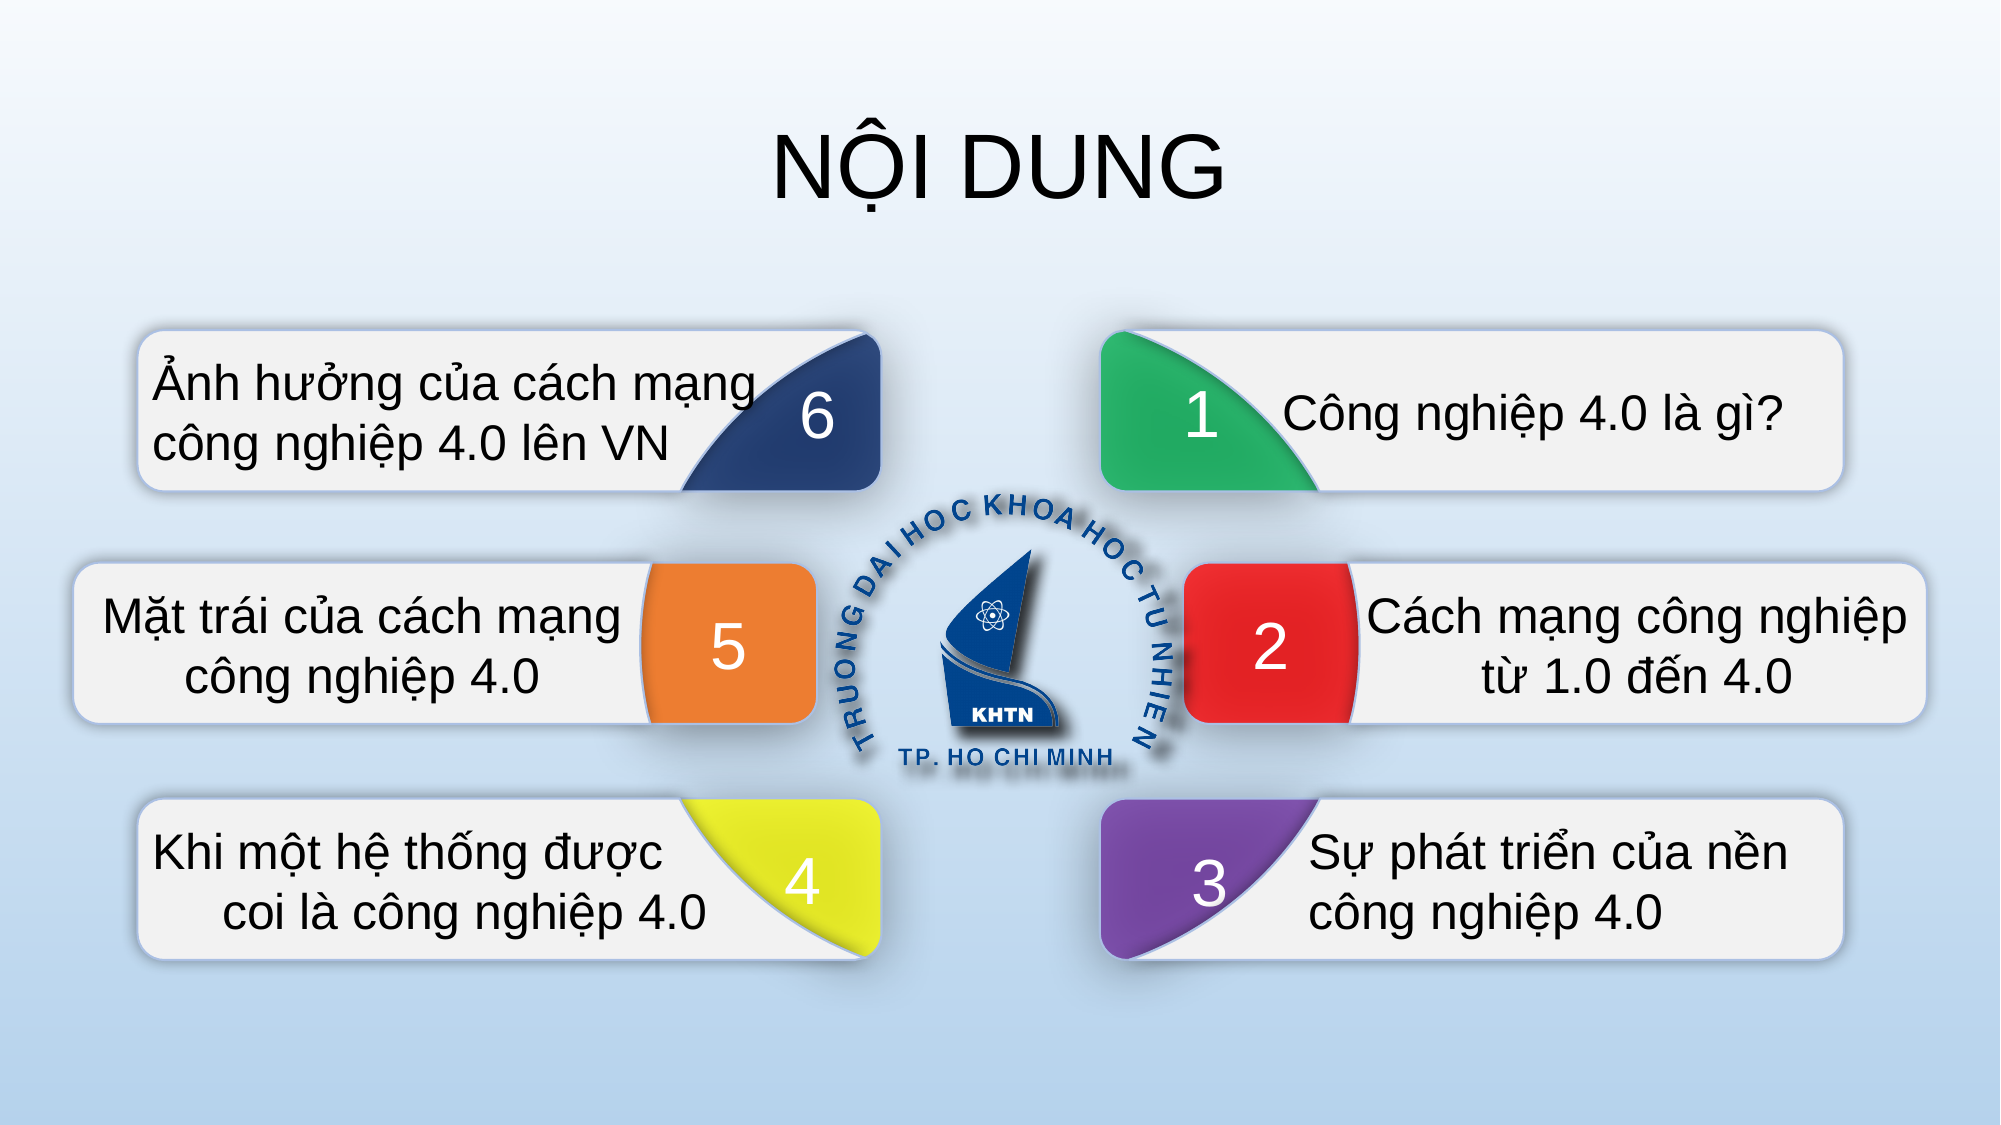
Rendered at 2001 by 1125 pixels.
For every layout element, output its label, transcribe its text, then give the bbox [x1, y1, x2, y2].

title NỘI DUNG [137, 59, 1863, 278]
text_box 1 [1098, 330, 1307, 493]
text_box Mặt trái của cách mạng công nghiệp 4.0 [71, 561, 653, 726]
text_box 2 [1202, 561, 1347, 726]
text_box 5 [651, 561, 817, 726]
text_box Công nghiệp 4.0 là gì? [1125, 328, 1845, 493]
text_box 6 [692, 335, 883, 493]
text_box 3 [1098, 797, 1307, 961]
text_box Cách mạng công nghiệp từ 1.0 đến 4.0 [1346, 561, 1928, 726]
text_box Ảnh hưởng của cách mạng công nghiệp 4.0 lên VN [136, 328, 869, 493]
picture [827, 494, 1173, 766]
text_box 4 [692, 797, 883, 956]
text_box Sự phát triển của nền công nghiệp 4.0 [1128, 797, 1845, 962]
text_box Khi một hệ thống được coi là công nghiệp 4.0 [136, 797, 869, 962]
